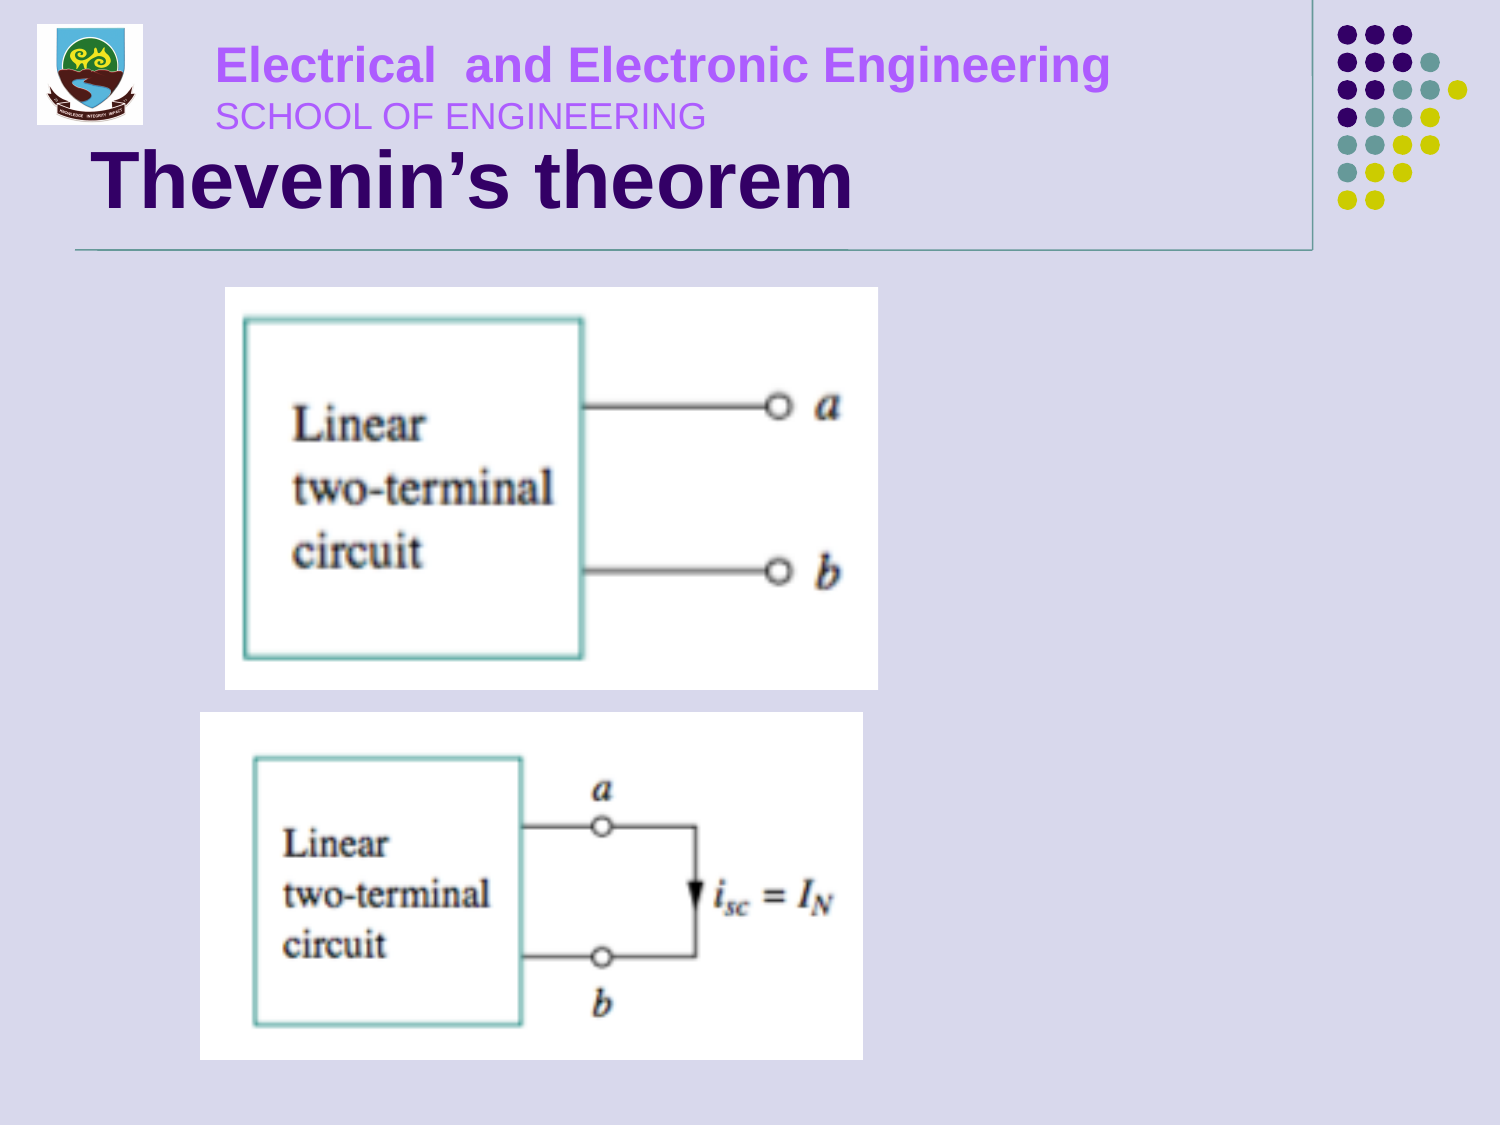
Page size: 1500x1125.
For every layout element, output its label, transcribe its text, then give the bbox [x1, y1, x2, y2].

text_box Electrical and Electronic Engineering SCHOOL OF ENGINEERING [199, 24, 1238, 145]
title Thevenin’s theorem [75, 20, 1313, 233]
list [224, 287, 879, 690]
picture [37, 24, 143, 126]
picture [199, 712, 863, 1060]
